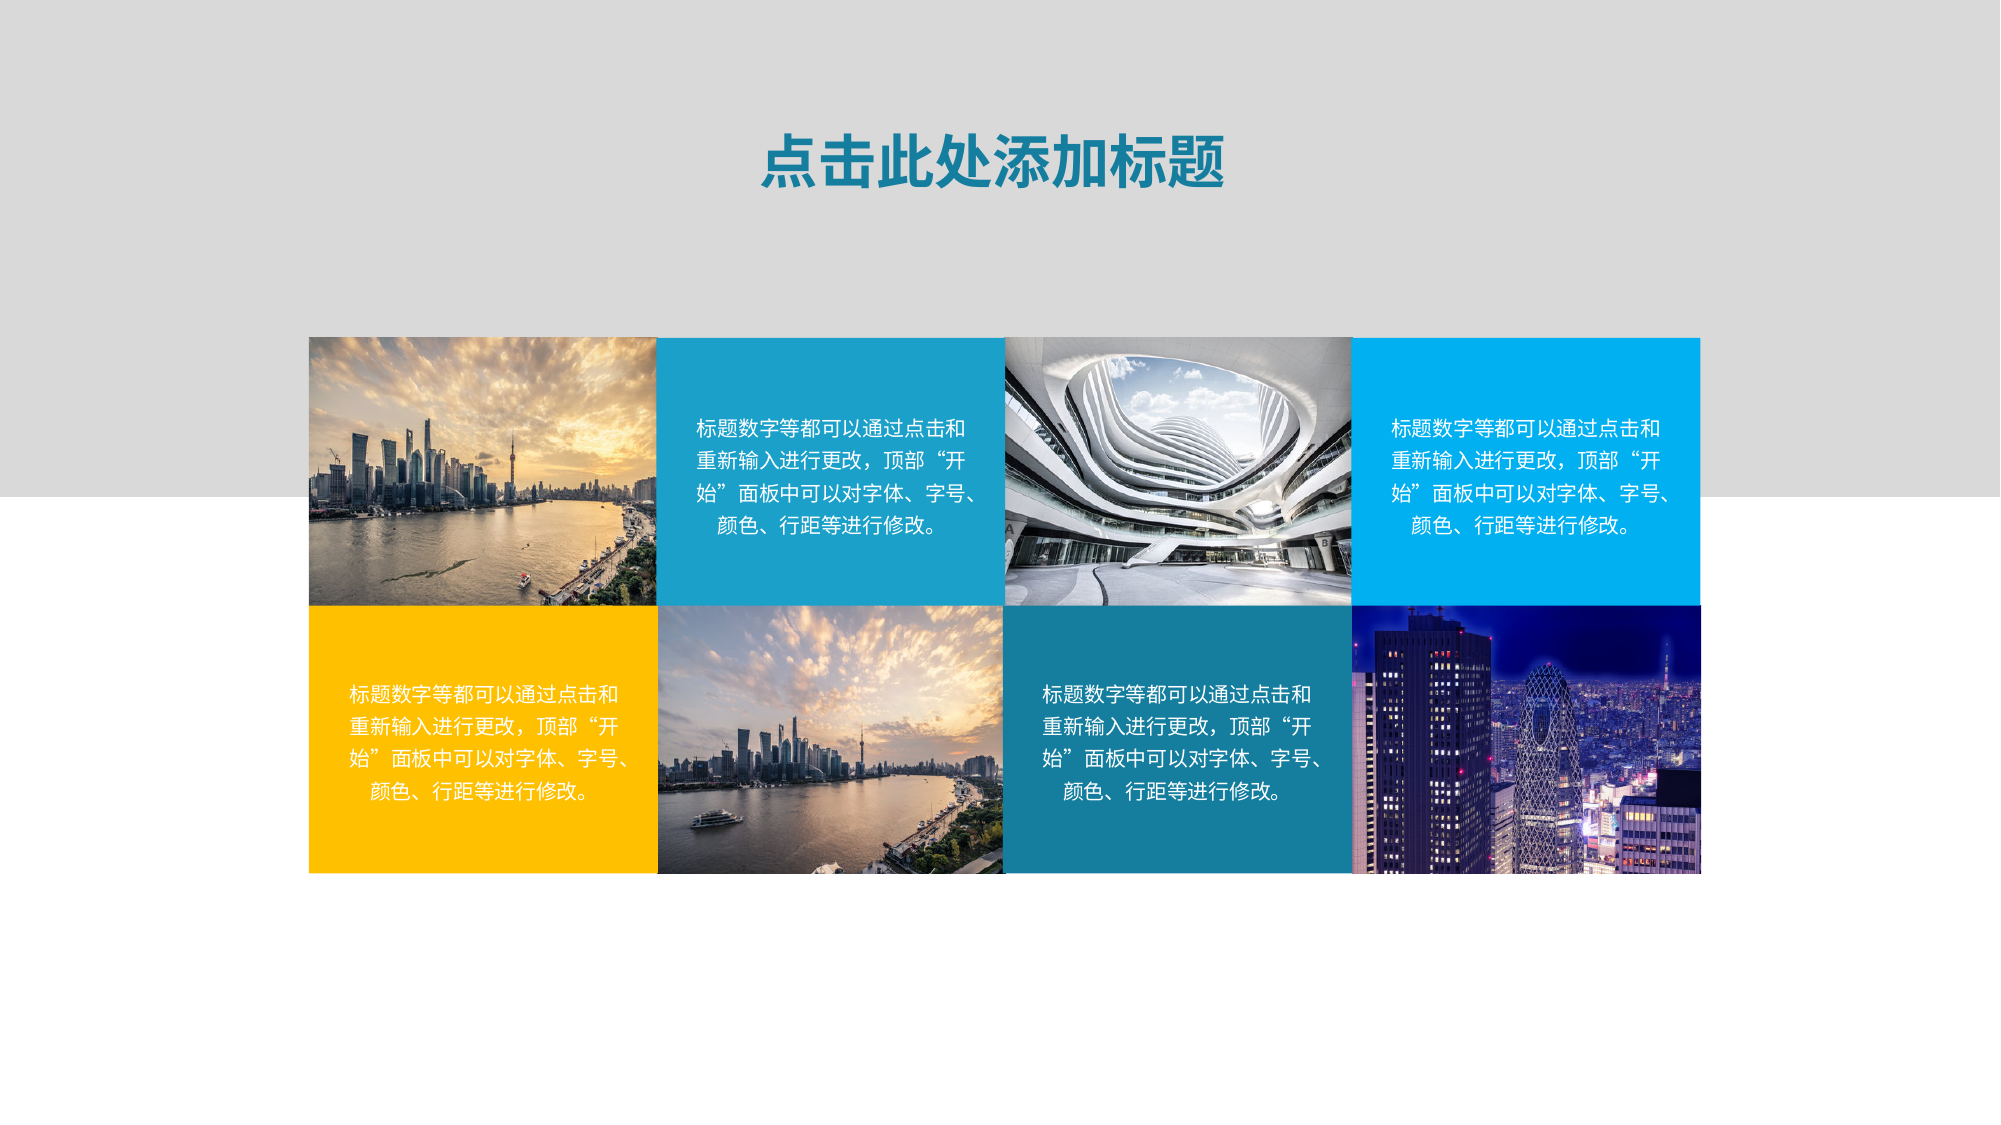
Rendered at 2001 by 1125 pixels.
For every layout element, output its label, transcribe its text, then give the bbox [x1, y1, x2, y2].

text_box [1006, 337, 1350, 605]
text_box [308, 605, 659, 875]
text_box 标题数字等都可以通过点击和重新输入进行更改，顶部“开始”面板中可以对字体、字号、颜色、行距等进行修改。 [675, 400, 988, 546]
text_box [1353, 605, 1702, 874]
text_box [308, 337, 655, 605]
text_box [1350, 337, 1701, 607]
text_box 标题数字等都可以通过点击和重新输入进行更改，顶部“开始”面板中可以对字体、字号、颜色、行距等进行修改。 [328, 666, 641, 811]
text_box 标题数字等都可以通过点击和重新输入进行更改，顶部“开始”面板中可以对字体、字号、颜色、行距等进行修改。 [1369, 400, 1683, 546]
text_box [655, 337, 1006, 607]
text_box [659, 607, 1002, 874]
text_box [0, 0, 2000, 498]
text_box [1002, 605, 1353, 875]
text_box 点击此处添加标题 [745, 118, 1261, 203]
text_box 标题数字等都可以通过点击和重新输入进行更改，顶部“开始”面板中可以对字体、字号、颜色、行距等进行修改。 [1021, 666, 1334, 811]
